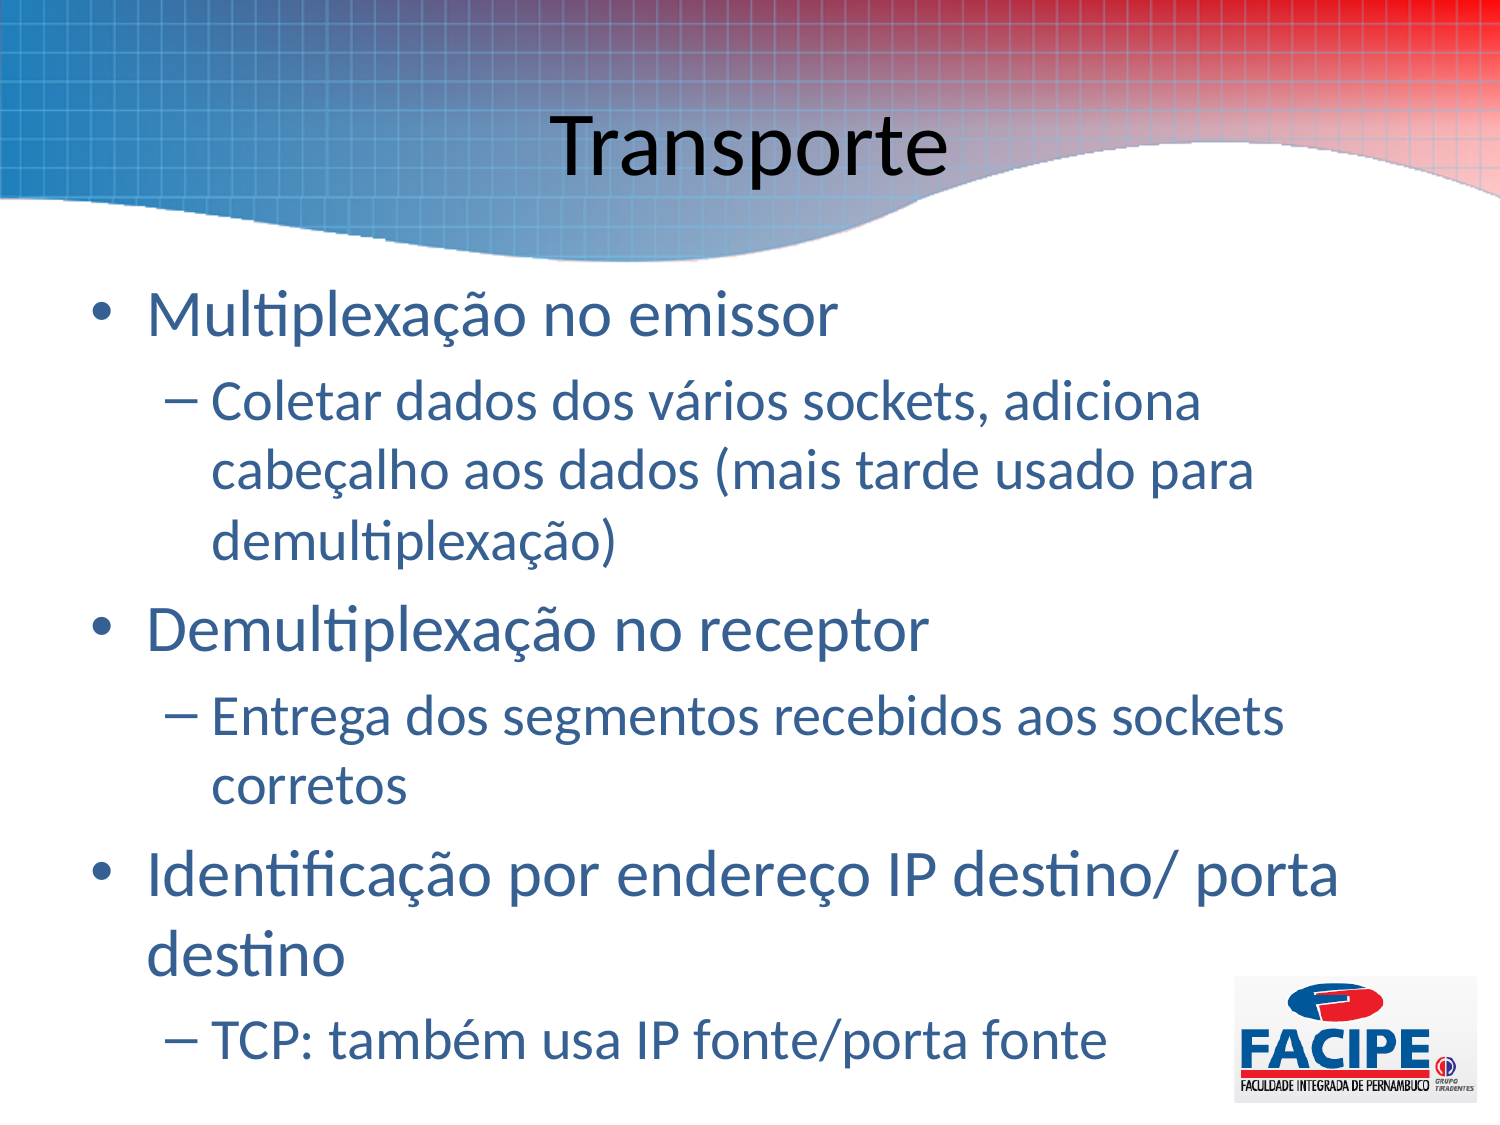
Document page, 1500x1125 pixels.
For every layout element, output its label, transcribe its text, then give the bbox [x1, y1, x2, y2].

picture [0, 0, 1500, 270]
list Multiplexação no emissor Coletar dados dos vários sockets, adiciona cabeçalho aos dados (mais tarde usado para demultiplexação) Demultiplexação no receptor Entrega dos segmentos recebidos aos sockets corretos Identificação por endereço IP destino/ porta destino TCP: também usa IP fonte/porta fonte [74, 262, 1426, 1006]
title Transporte [74, 44, 1426, 233]
picture [1234, 976, 1478, 1103]
